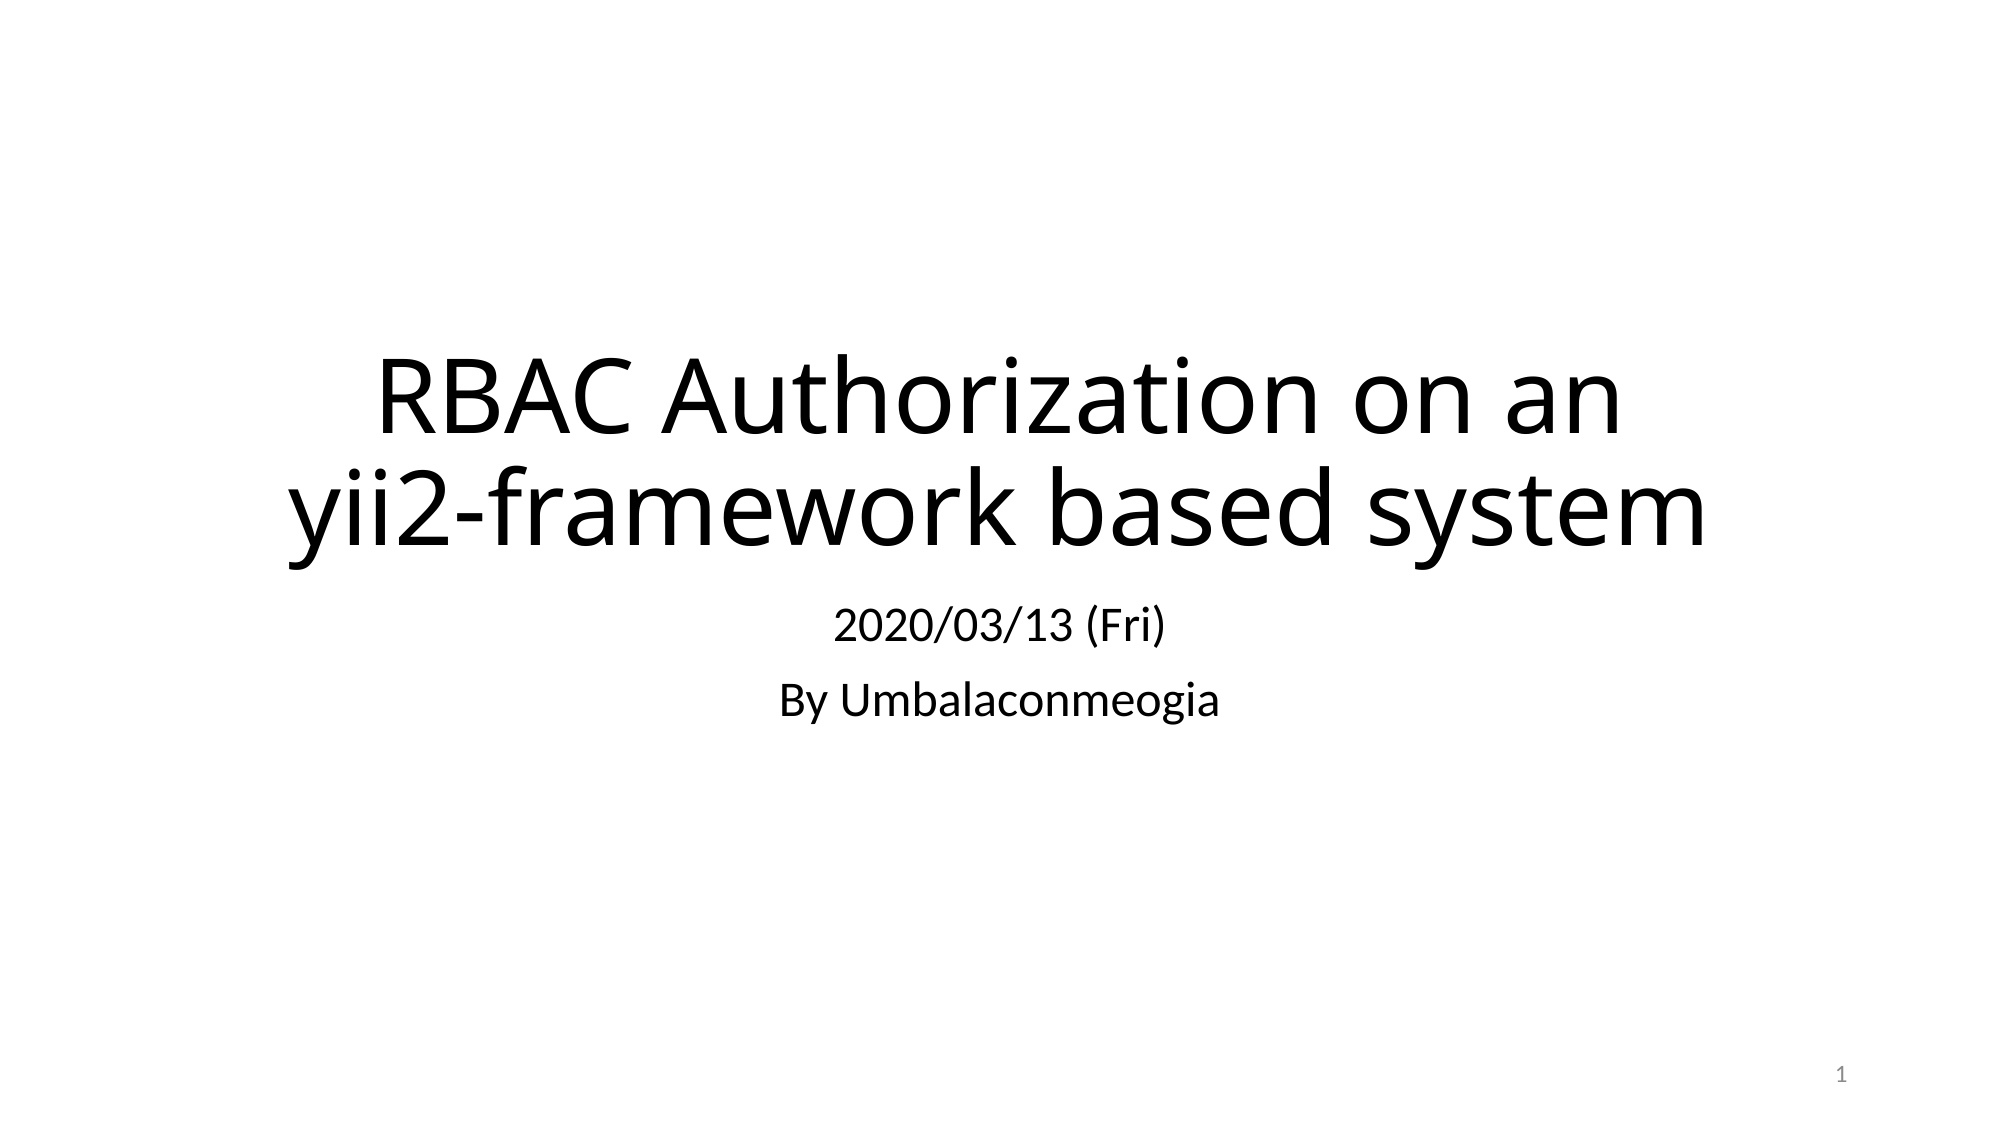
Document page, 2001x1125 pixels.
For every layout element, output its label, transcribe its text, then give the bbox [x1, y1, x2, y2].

subtitle 2020/03/13 (Fri) By Umbalaconmeogia [249, 590, 1750, 863]
title RBAC Authorization on an yii2-framework based system [249, 184, 1750, 576]
slide_number 1 [1412, 1042, 1863, 1103]
